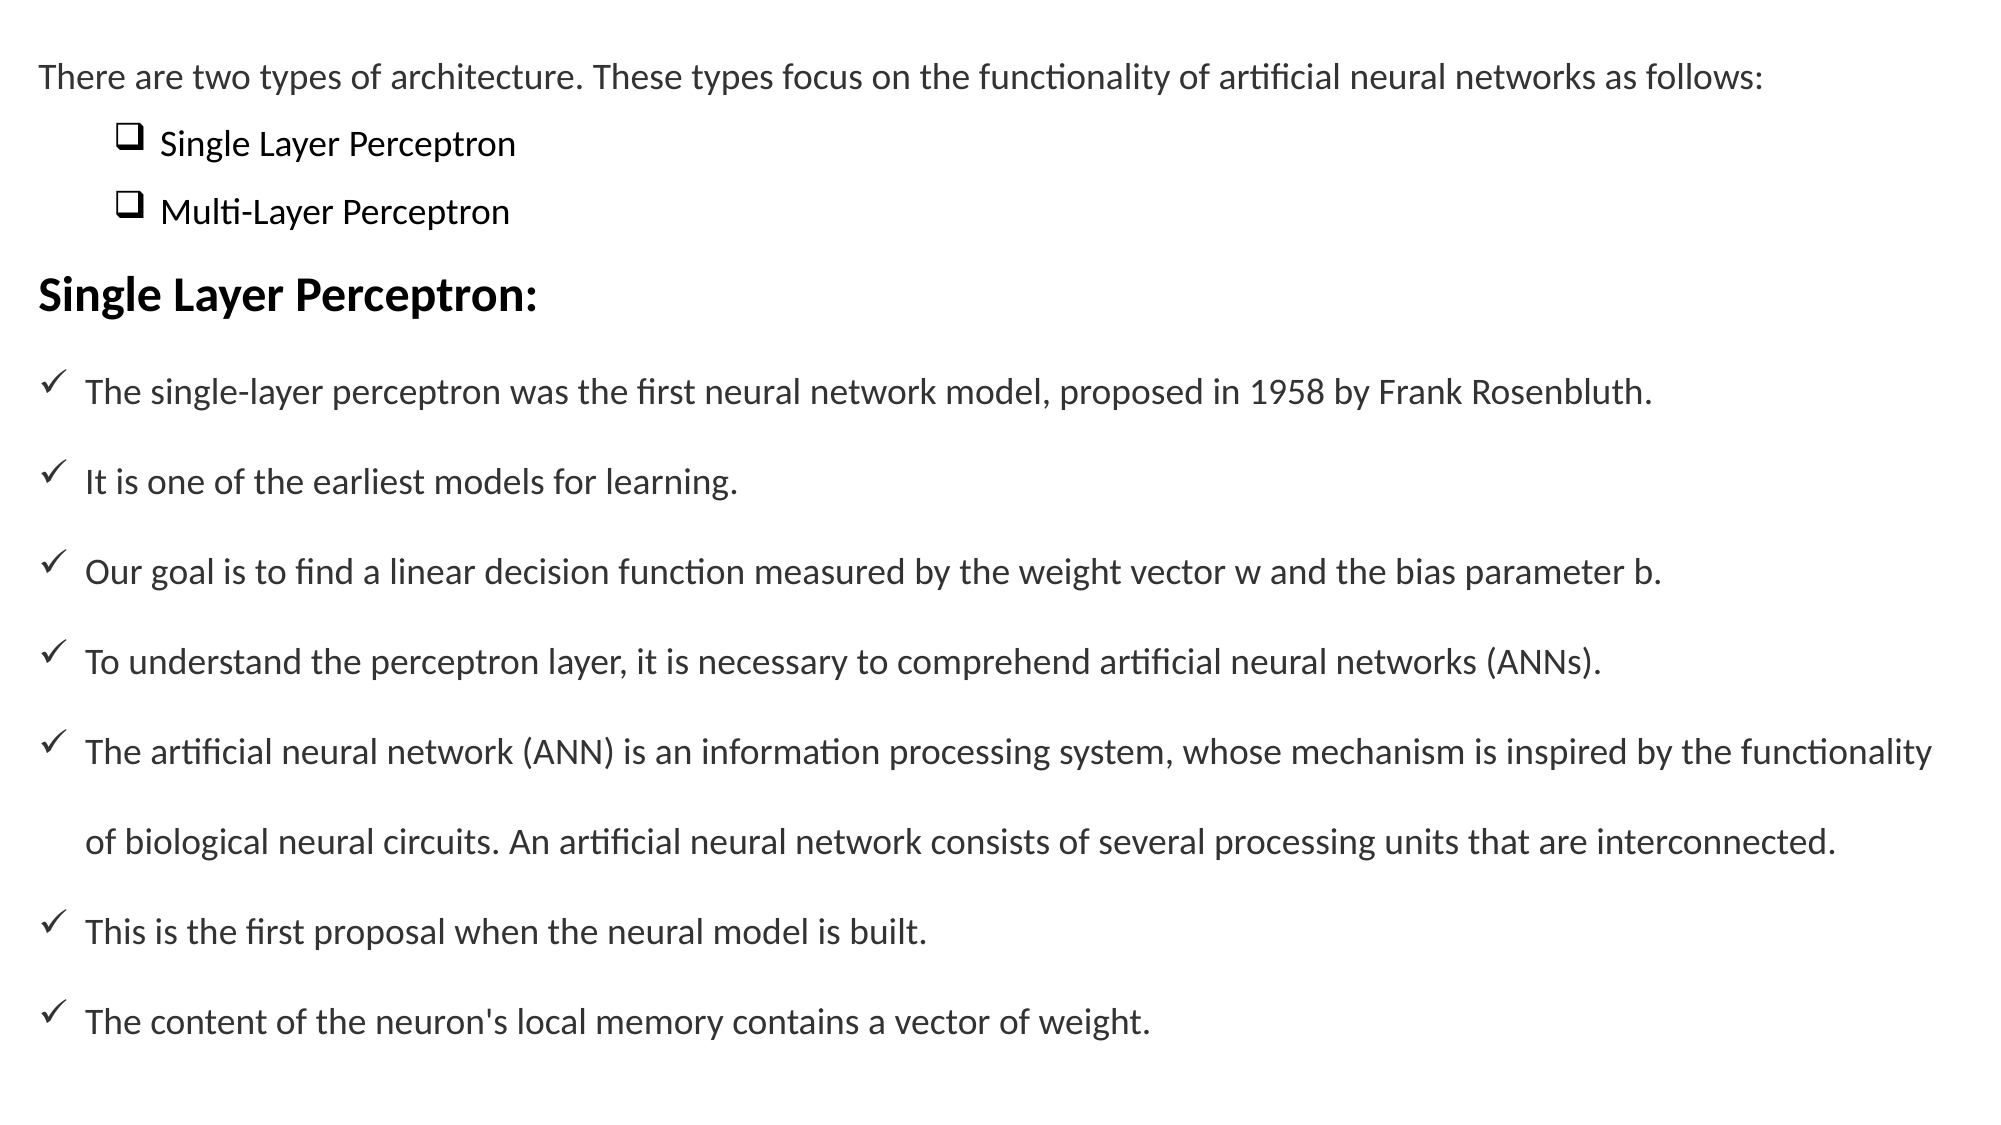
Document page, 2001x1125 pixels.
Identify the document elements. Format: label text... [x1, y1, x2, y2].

text_box There are two types of architecture. These types focus on the functionality of artificial neural networks as follows: Single Layer Perceptron Multi-Layer Perceptron Single Layer Perceptron: The single-layer perceptron was the first neural network model, proposed in 1958 by Frank Rosenbluth. It is one of the earliest models for learning. Our goal is to find a linear decision function measured by the weight vector w and the bias parameter b. To understand the perceptron layer, it is necessary to comprehend artificial neural networks (ANNs). The artificial neural network (ANN) is an information processing system, whose mechanism is inspired by the functionality of biological neural circuits. An artificial neural network consists of several processing units that are interconnected. This is the first proposal when the neural model is built. The content of the neuron's local memory contains a vector of weight. [23, 22, 1957, 1117]
